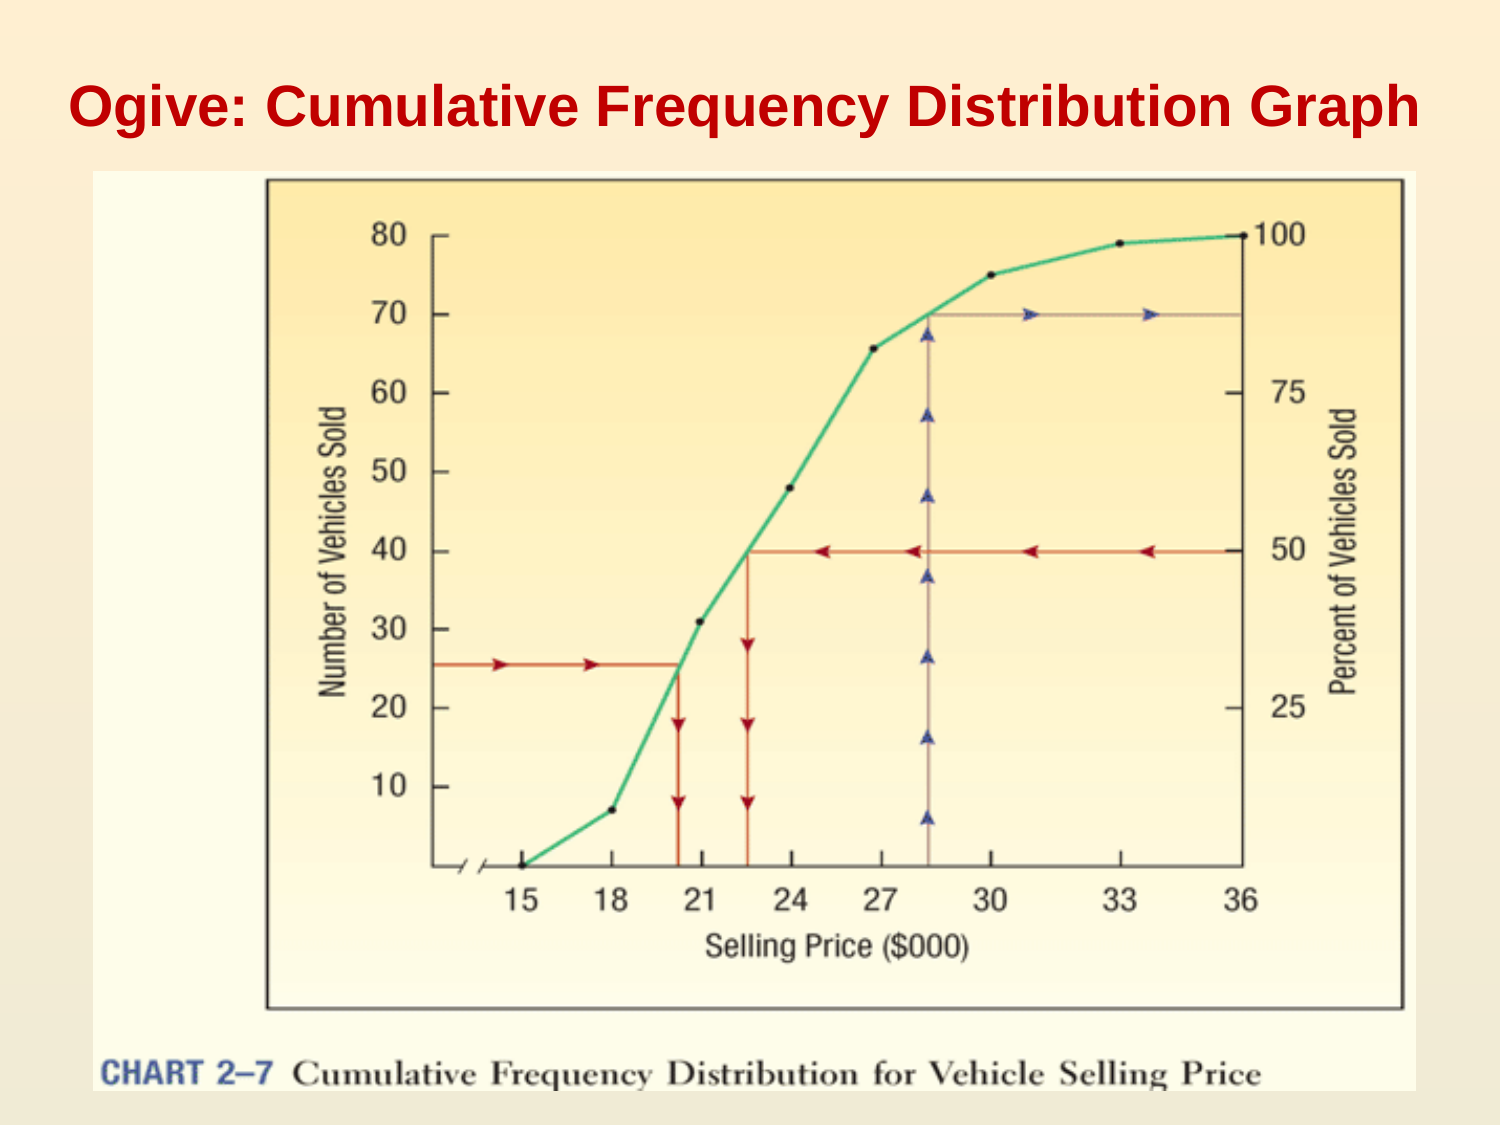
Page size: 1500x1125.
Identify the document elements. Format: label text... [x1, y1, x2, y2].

title Ogive: Cumulative Frequency Distribution Graph [53, 34, 1475, 147]
picture [93, 170, 1416, 1091]
